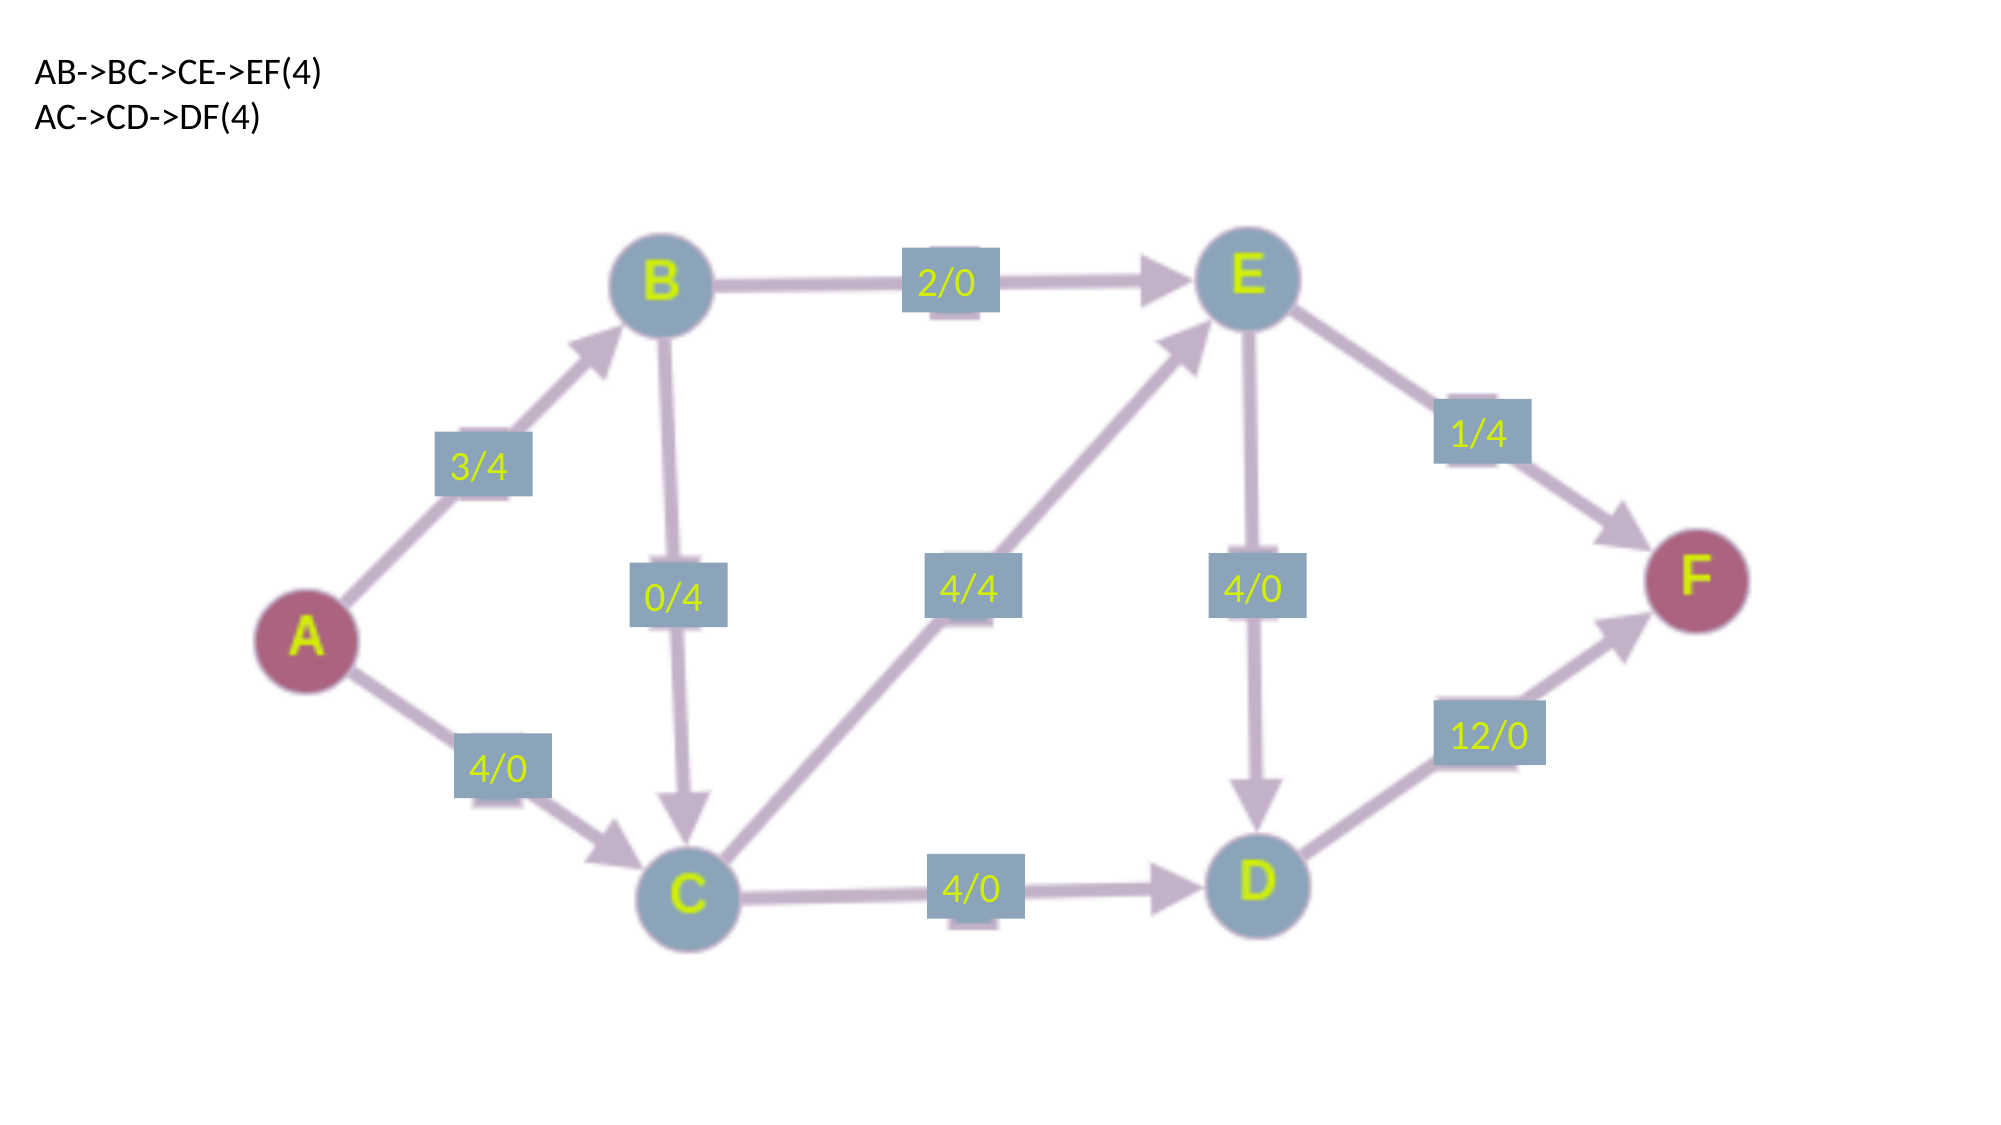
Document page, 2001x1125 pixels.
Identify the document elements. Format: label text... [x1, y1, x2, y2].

text_box AB->BC->CE->EF(4) AC->CD->DF(4) [19, 39, 518, 145]
picture [66, 136, 1949, 1036]
